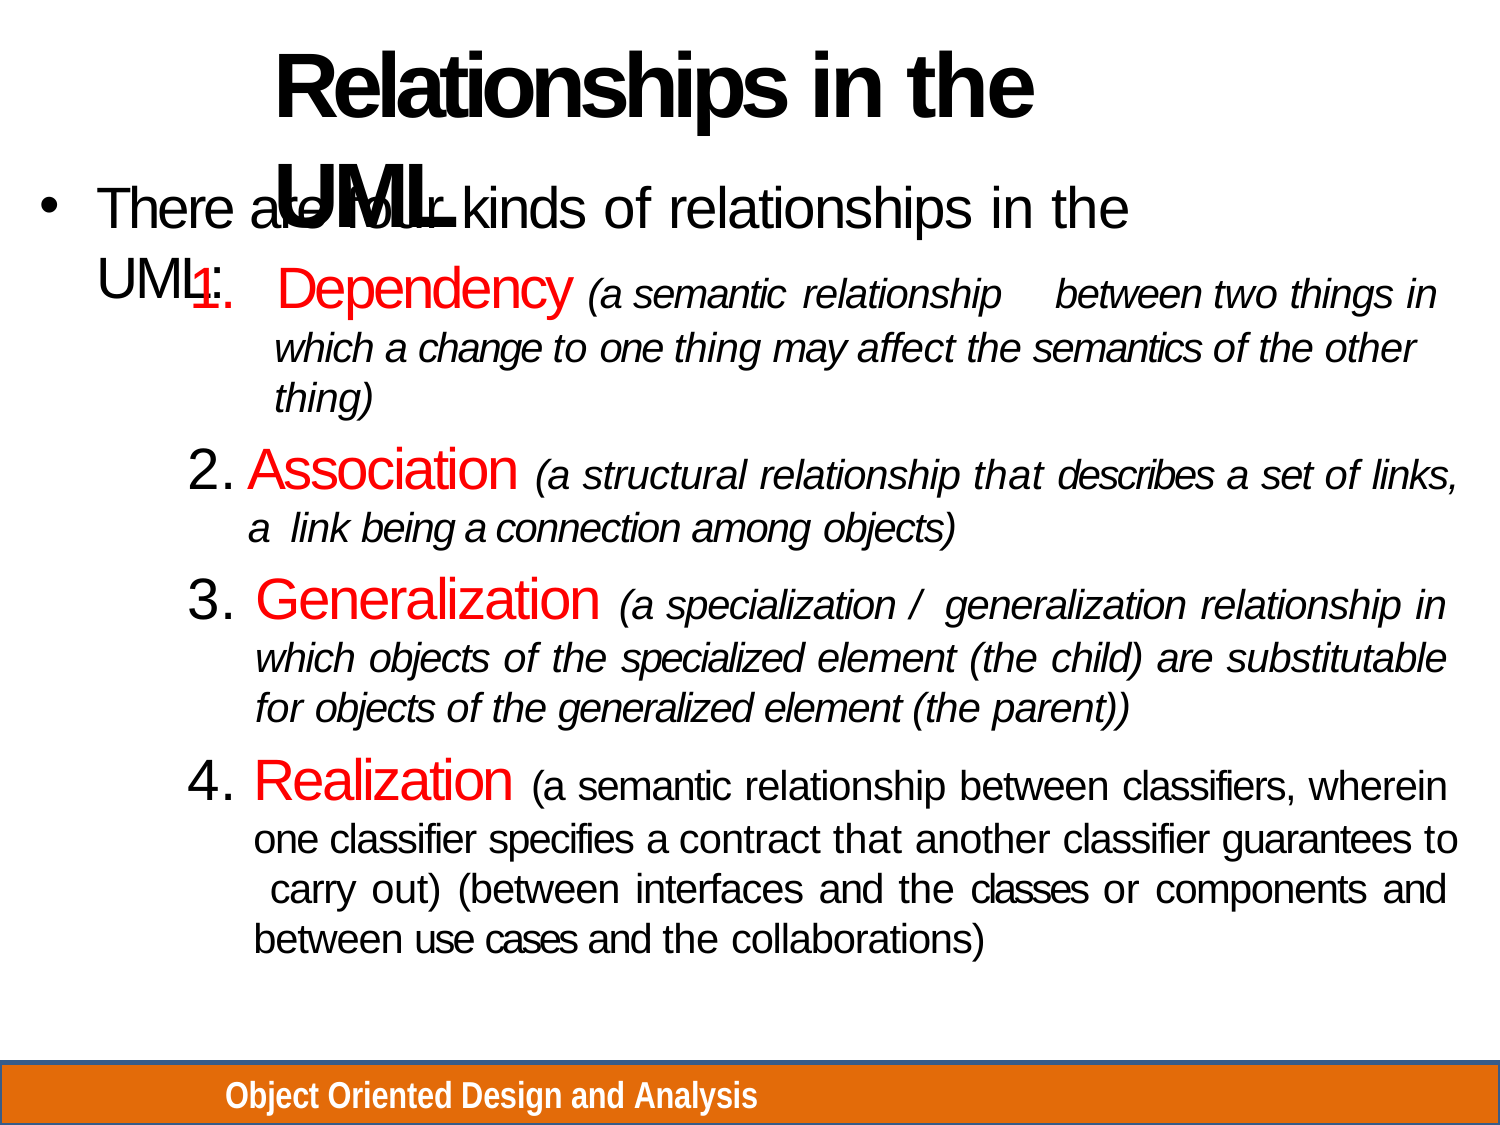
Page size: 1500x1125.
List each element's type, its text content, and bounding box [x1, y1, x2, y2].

text_box 1. Dependency (a semantic relationship [187, 248, 1020, 318]
title Relationships in the UML [271, 24, 1228, 167]
text_box • [37, 164, 63, 237]
text_box which a change to one thing may affect the semantics of the other thing) Association (a structural relationship that describes a set of links, a link being a connection among objects) Generalization (a specialization / generalization relationship in which objects of the specialized element (the child) are substitutable for objects of the generalized element (the parent)) Realization (a semantic relationship between classifiers, wherein one classifier specifies a contract that another classifier guarantees to carry out) (between interfaces and the classes or components and between use cases and the collaborations) [187, 318, 1461, 962]
footer Object Oriented Design and Analysis [222, 1071, 766, 1125]
text_box between two things in [1053, 264, 1460, 317]
text_box There are four kinds of relationships in the UML: [94, 167, 1244, 310]
